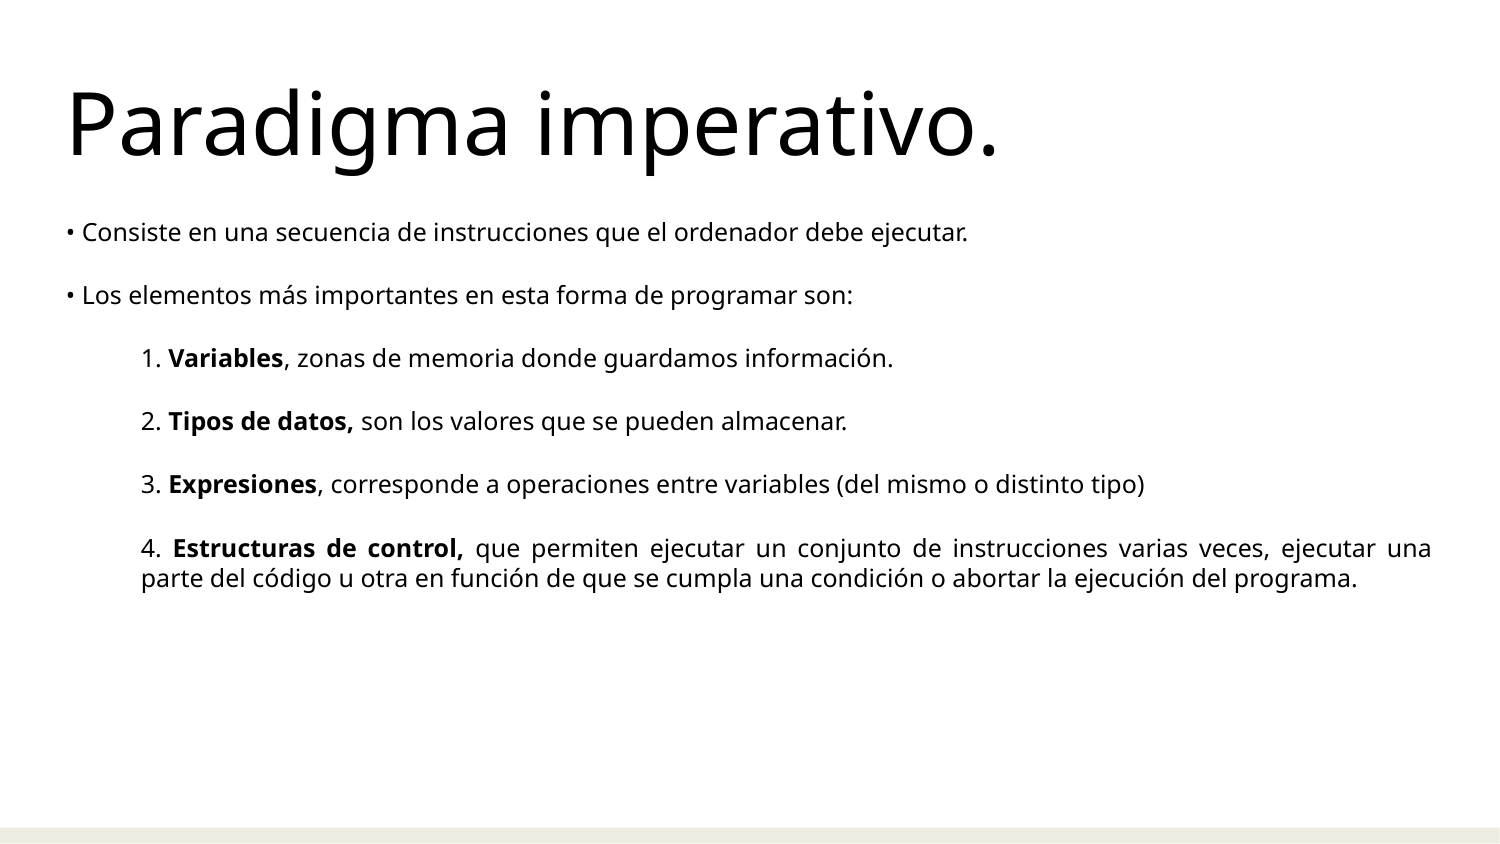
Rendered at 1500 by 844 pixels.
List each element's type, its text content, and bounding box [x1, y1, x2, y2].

text_box • Consiste en una secuencia de instrucciones que el ordenador debe ejecutar. • Los elementos más importantes en esta forma de programar son: 1. Variables, zonas de memoria donde guardamos información. 2. Tipos de datos, son los valores que se pueden almacenar. 3. Expresiones, corresponde a operaciones entre variables (del mismo o distinto tipo) 4. Estructuras de control, que permiten ejecutar un conjunto de instrucciones varias veces, ejecutar una parte del código u otra en función de que se cumpla una condición o abortar la ejecución del programa. [51, 200, 1449, 751]
text_box Paradigma imperativo. [51, 51, 1449, 188]
